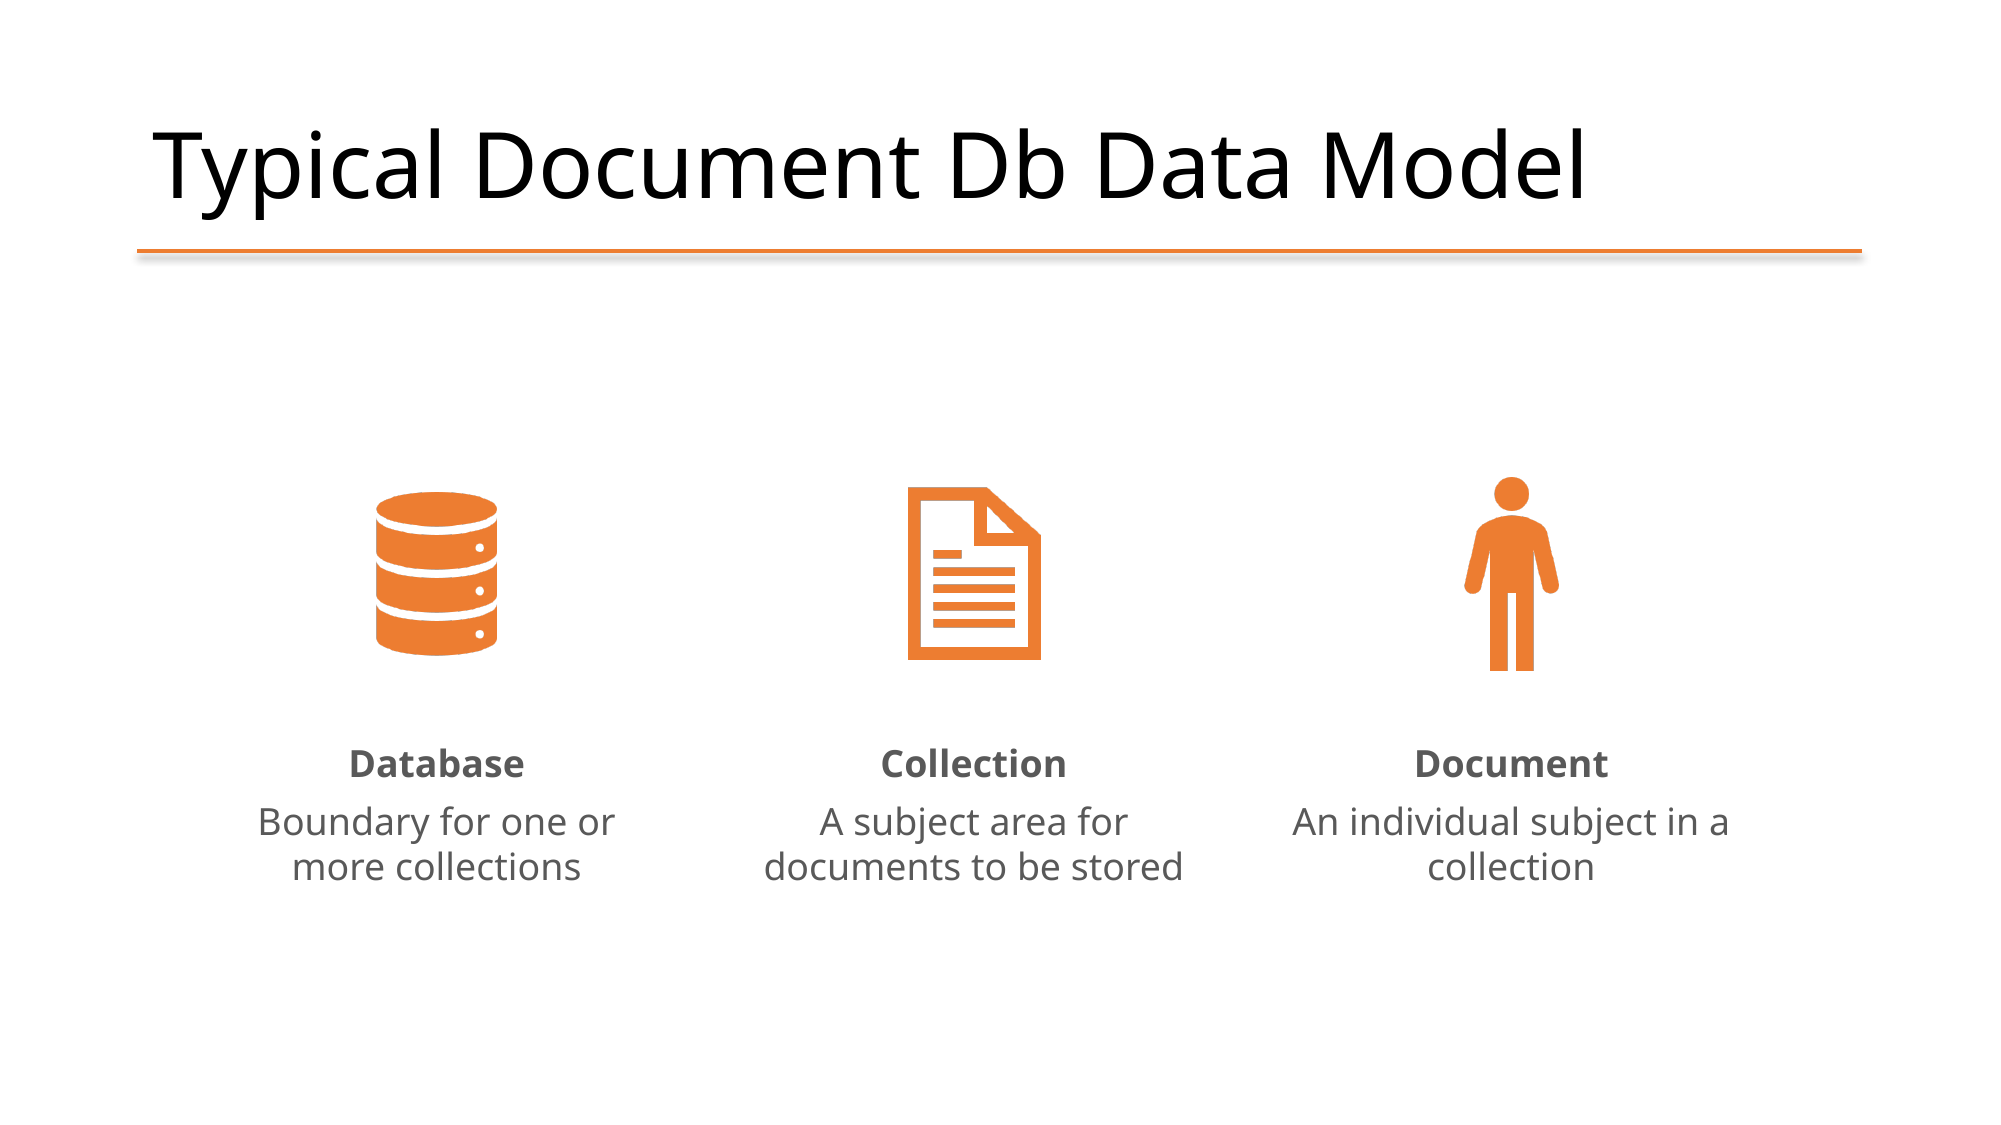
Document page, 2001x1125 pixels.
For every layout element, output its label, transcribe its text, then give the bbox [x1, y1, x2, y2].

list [178, 354, 1770, 1007]
title Typical Document Db Data Model [137, 59, 1863, 278]
